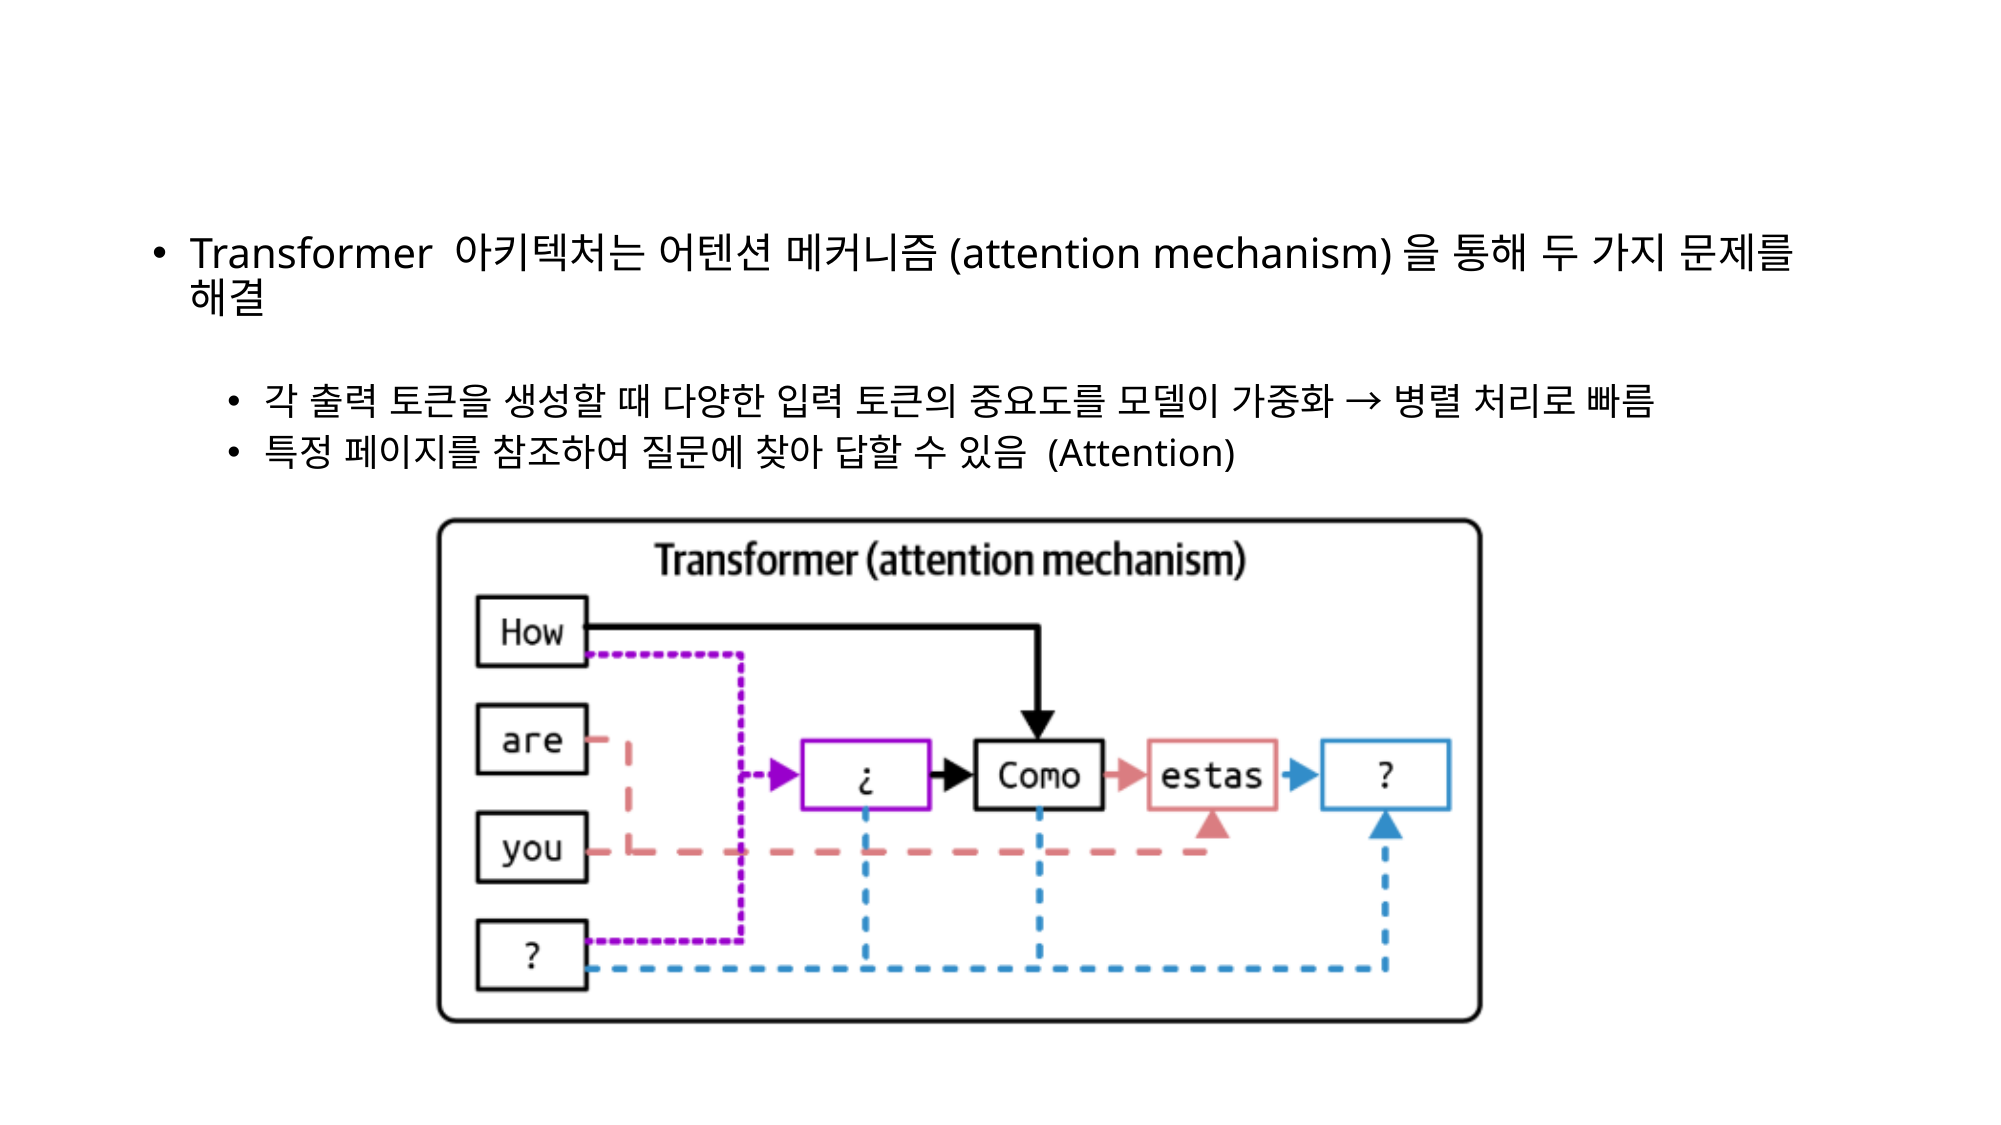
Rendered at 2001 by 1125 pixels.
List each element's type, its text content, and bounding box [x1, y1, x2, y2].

list Transformer 아키텍처는 어텐션 메커니즘(attention mechanism)을 통해 두 가지 문제를 해결 각 출력 토큰을 생성할 때 다양한 입력 토큰의 중요도를 모델이 가중화 → 병렬 처리로 빠름 특정 페이지를 참조하여 질문에 찾아 답할 수 있음 (Attention) [137, 224, 1863, 1014]
picture [425, 512, 1489, 1028]
